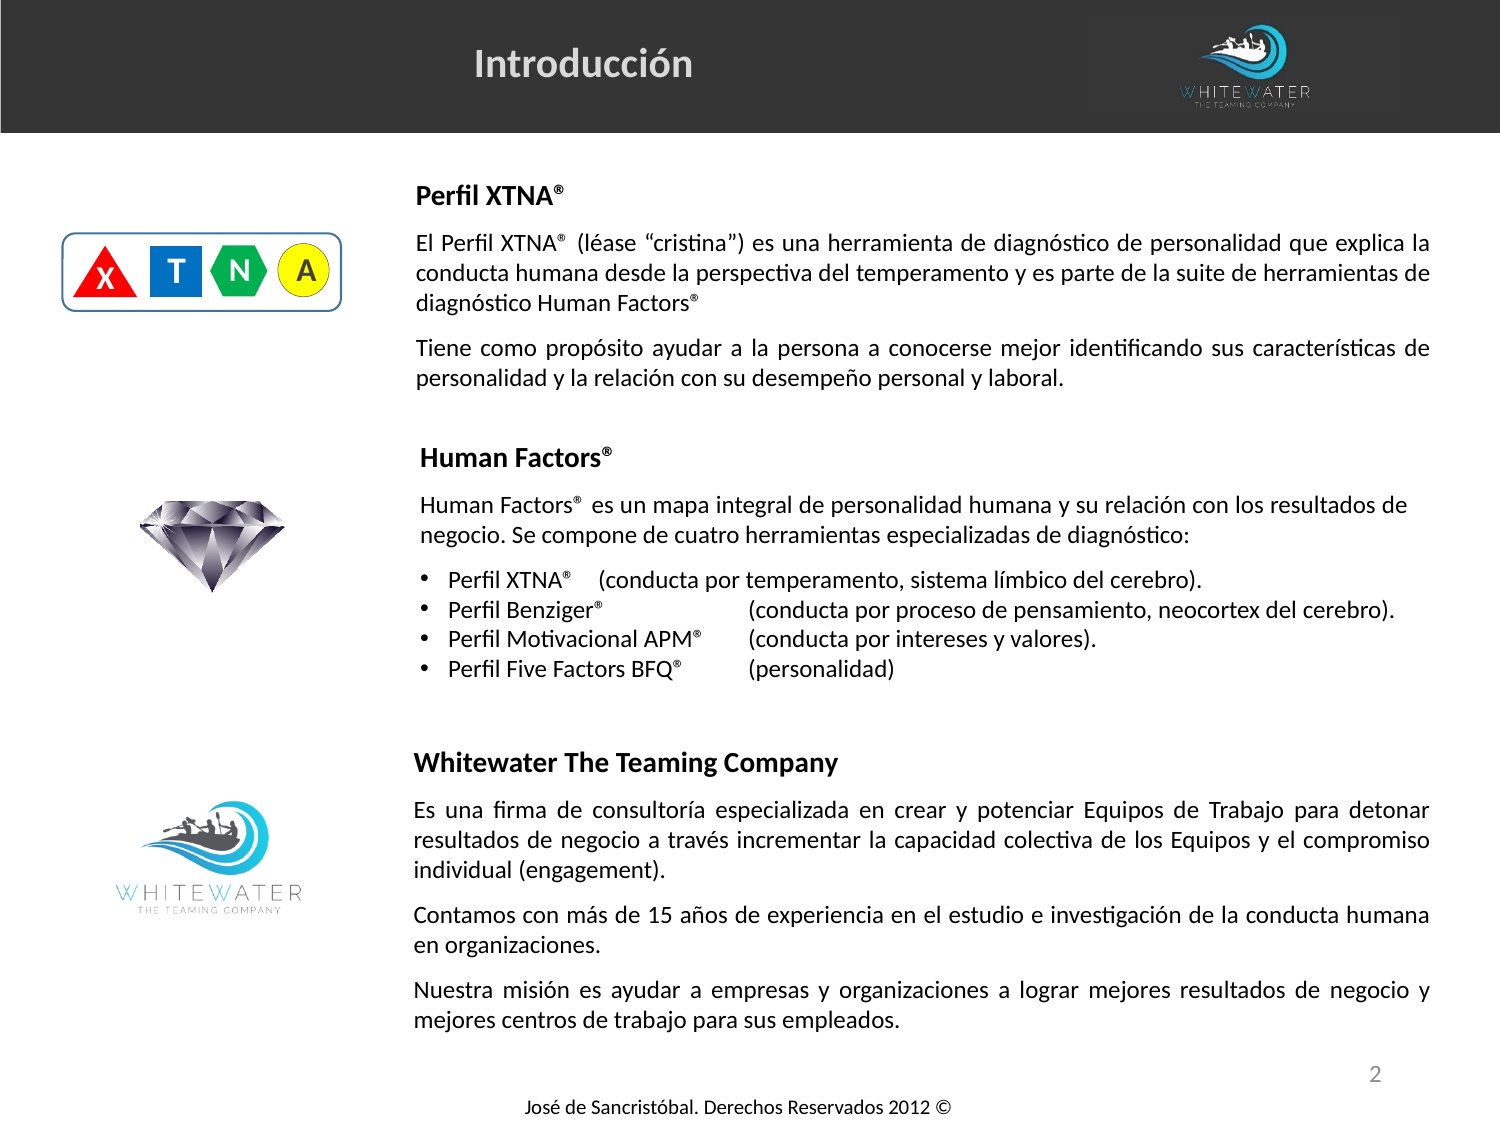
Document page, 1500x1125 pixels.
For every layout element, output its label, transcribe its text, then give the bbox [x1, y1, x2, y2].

text_box Whitewater The Teaming Company Es una firma de consultoría especializada en crear y potenciar Equipos de Trabajo para detonar resultados de negocio a través incrementar la capacidad colectiva de los Equipos y el compromiso individual (engagement). Contamos con más de 15 años de experiencia en el estudio e investigación de la conducta humana en organizaciones. Nuestra misión es ayudar a empresas y organizaciones a lograr mejores resultados de negocio y mejores centros de trabajo para sus empleados. [398, 736, 1448, 1041]
picture [0, 0, 1500, 133]
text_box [74, 247, 136, 305]
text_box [211, 241, 267, 297]
text_box Human Factors® Human Factors® es un mapa integral de personalidad humana y su relación con los resultados de negocio. Se compone de cuatro herramientas especializadas de diagnóstico: Perfil XTNA® (conducta por temperamento, sistema límbico del cerebro). Perfil Benziger® (conducta por proceso de pensamiento, neocortex del cerebro). Perfil Motivacional APM® (conducta por intereses y valores). Perfil Five Factors BFQ® (personalidad) [405, 430, 1425, 691]
text_box Perfil XTNA® El Perfil XTNA® (léase “cristina”) es una herramienta de diagnóstico de personalidad que explica la conducta humana desde la perspectiva del temperamento y es parte de la suite de herramientas de diagnóstico Human Factors® Tiene como propósito ayudar a la persona a conocerse mejor identificando sus características de personalidad y la relación con su desempeño personal y laboral. [401, 168, 1448, 399]
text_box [277, 240, 332, 297]
slide_number 2 [1059, 1042, 1397, 1103]
picture [112, 797, 304, 917]
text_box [151, 238, 202, 300]
picture [135, 494, 289, 597]
text_box [61, 232, 343, 312]
text_box José de Sancristóbal. Derechos Reservados 2012 © [222, 1085, 1255, 1125]
